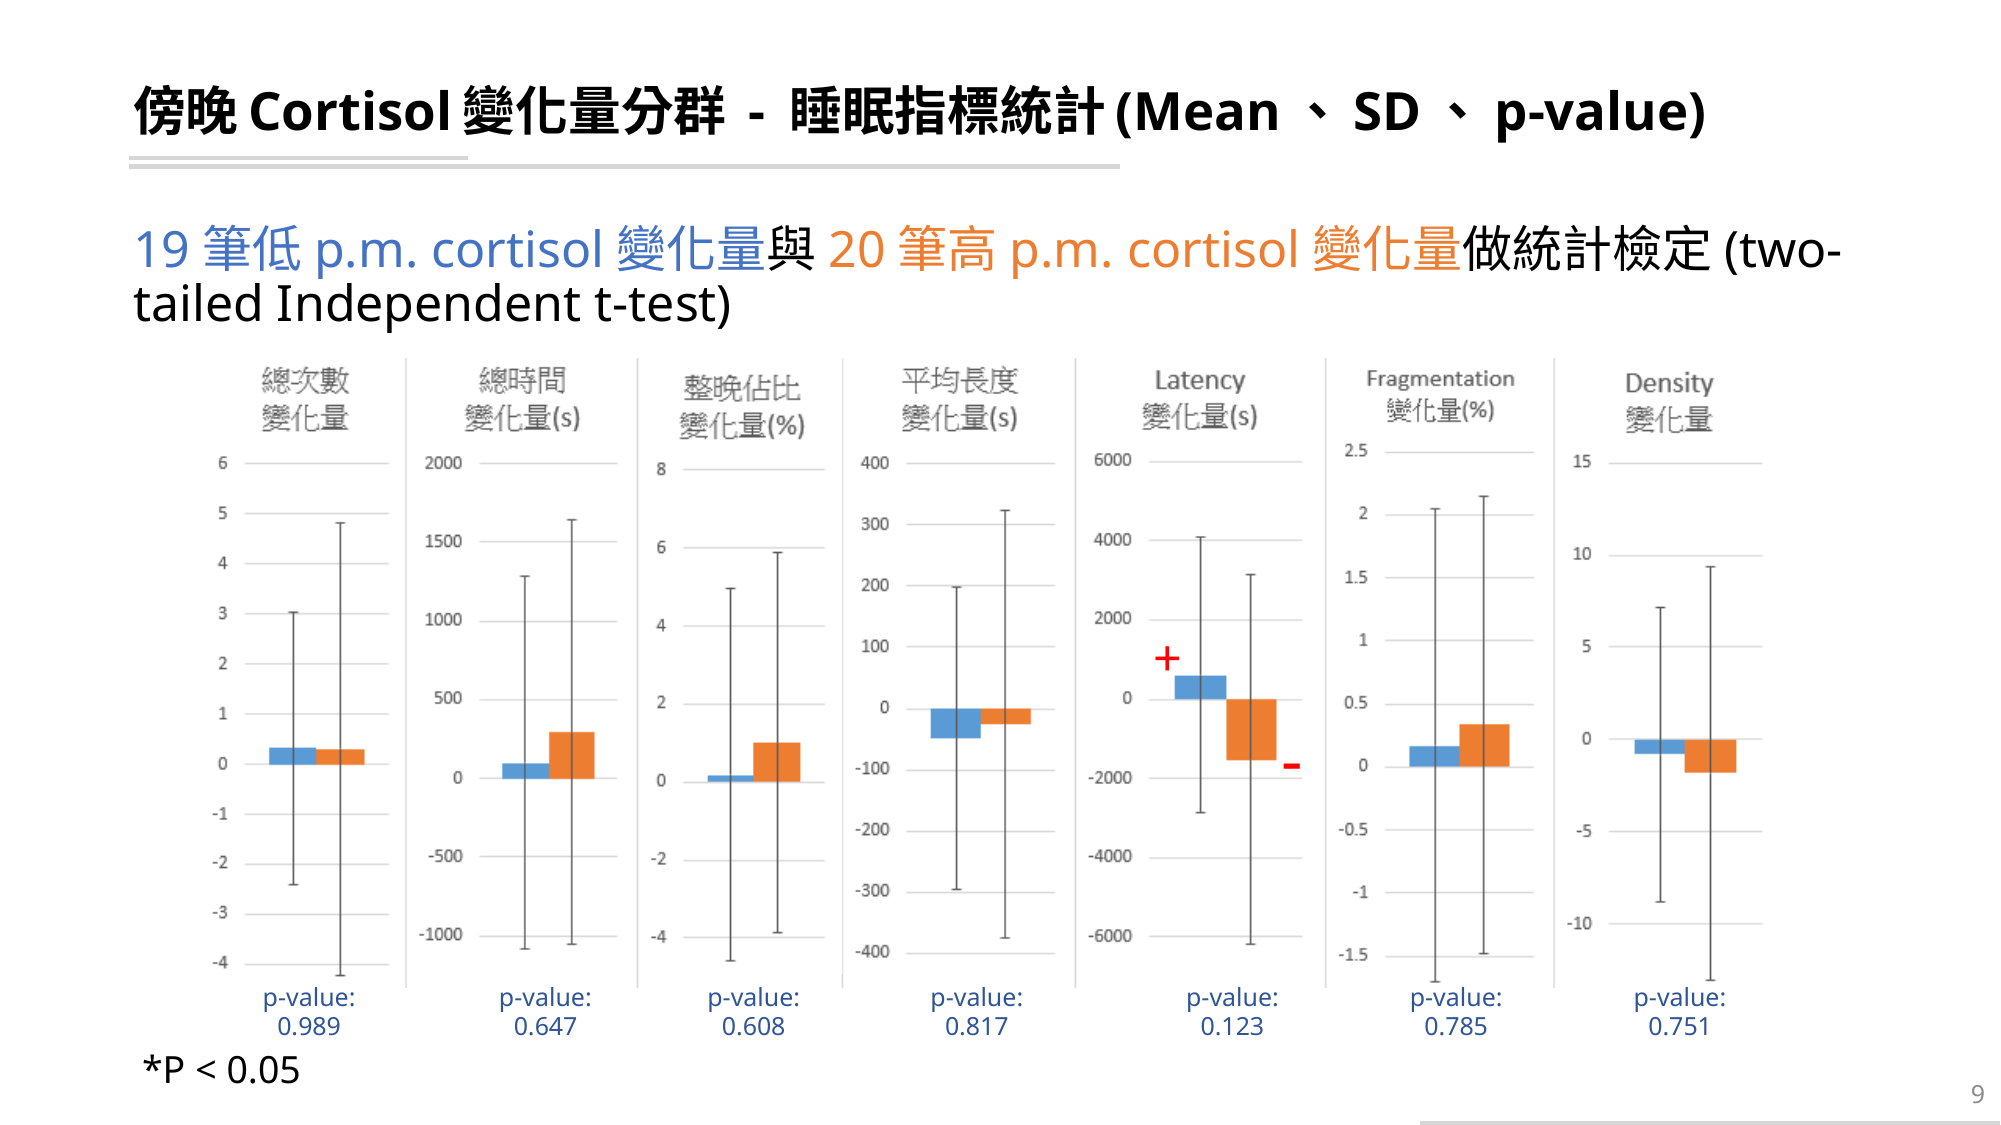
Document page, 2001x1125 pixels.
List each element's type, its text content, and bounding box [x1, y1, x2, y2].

text_box p-value: 0.817 [867, 988, 1087, 1049]
slide_number 9 [1896, 1066, 2000, 1125]
text_box p-value: 0.123 [1123, 988, 1342, 1049]
picture [210, 358, 1771, 988]
text_box p-value: 0.608 [644, 988, 864, 1049]
text_box *P < 0.05 [127, 1039, 346, 1099]
text_box p-value: 0.751 [1570, 973, 1790, 1049]
text_box p-value: 0.785 [1346, 988, 1566, 1049]
text_box p-value: 0.647 [436, 988, 644, 1049]
list 19筆低p.m. cortisol變化量與20筆高p.m. cortisol變化量做統計檢定(two-tailed Independent t-test) [118, 216, 1863, 452]
text_box p-value: 0.989 [199, 973, 419, 1049]
title 傍晚Cortisol變化量分群 - 睡眠指標統計(Mean、SD、p-value) [118, 59, 1863, 167]
